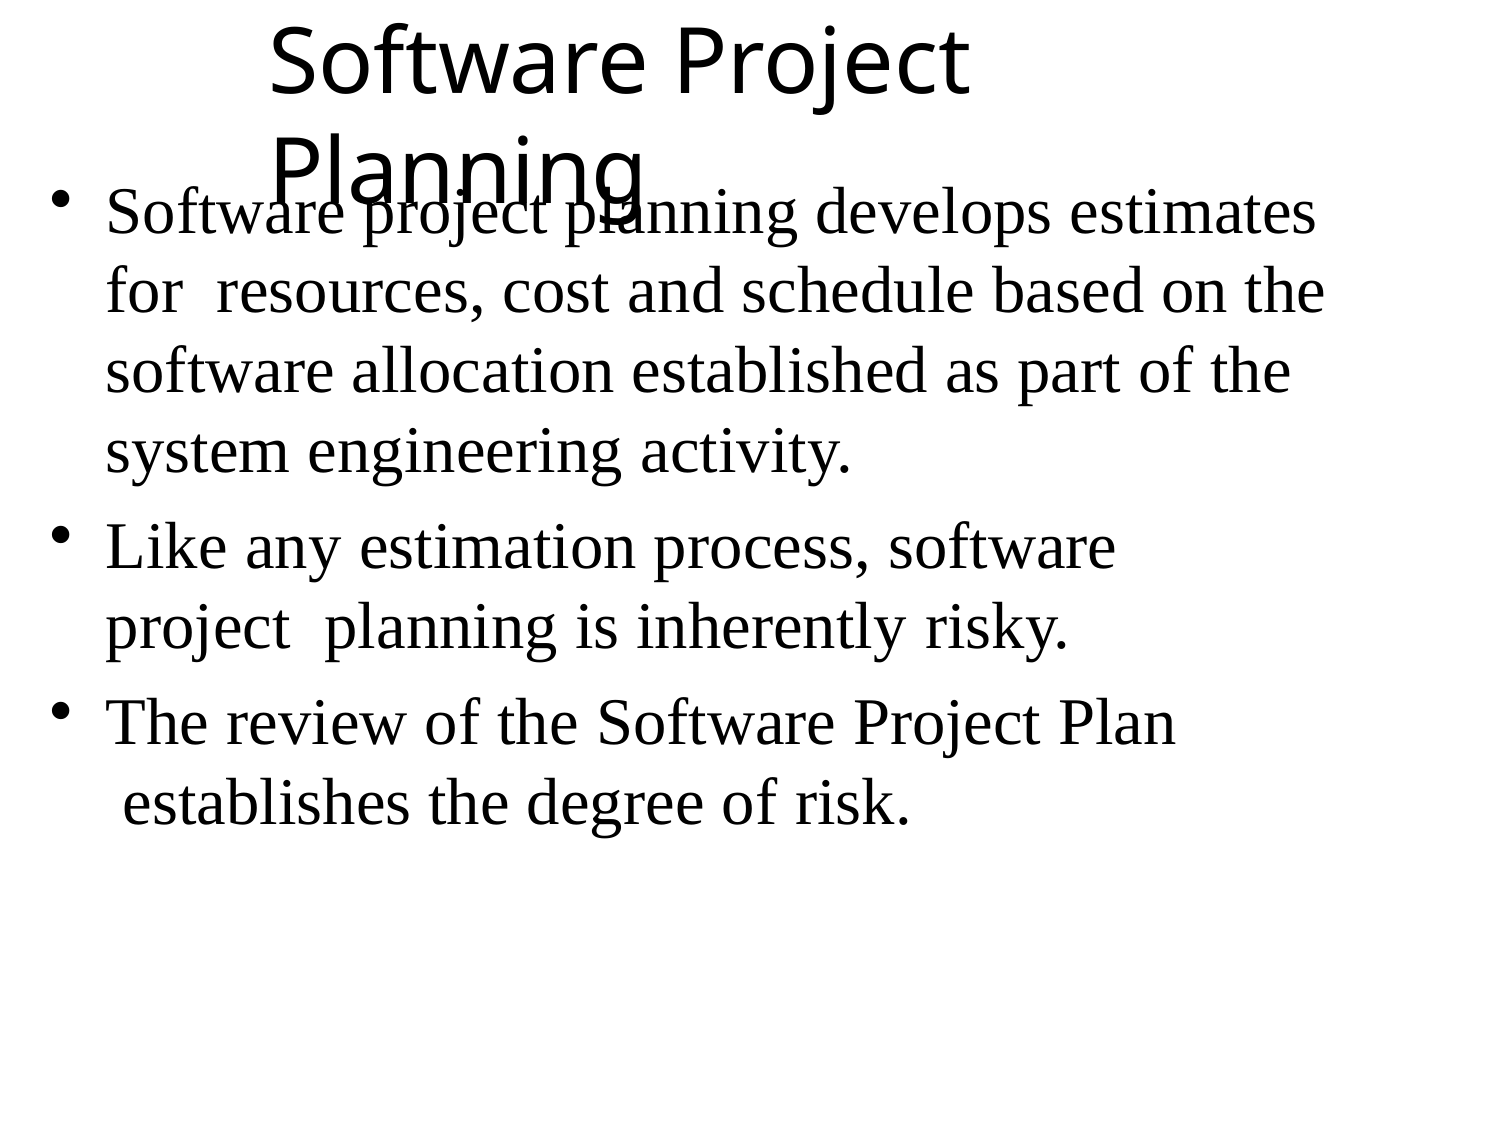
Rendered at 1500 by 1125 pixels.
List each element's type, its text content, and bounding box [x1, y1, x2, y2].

title Software Project Planning [266, 0, 1233, 164]
text_box Software project planning develops estimates for resources, cost and schedule based on the software allocation established as part of the system engineering activity. Like any estimation process, software project planning is inherently risky. The review of the Software Project Plan establishes the degree of risk. [47, 164, 1414, 839]
